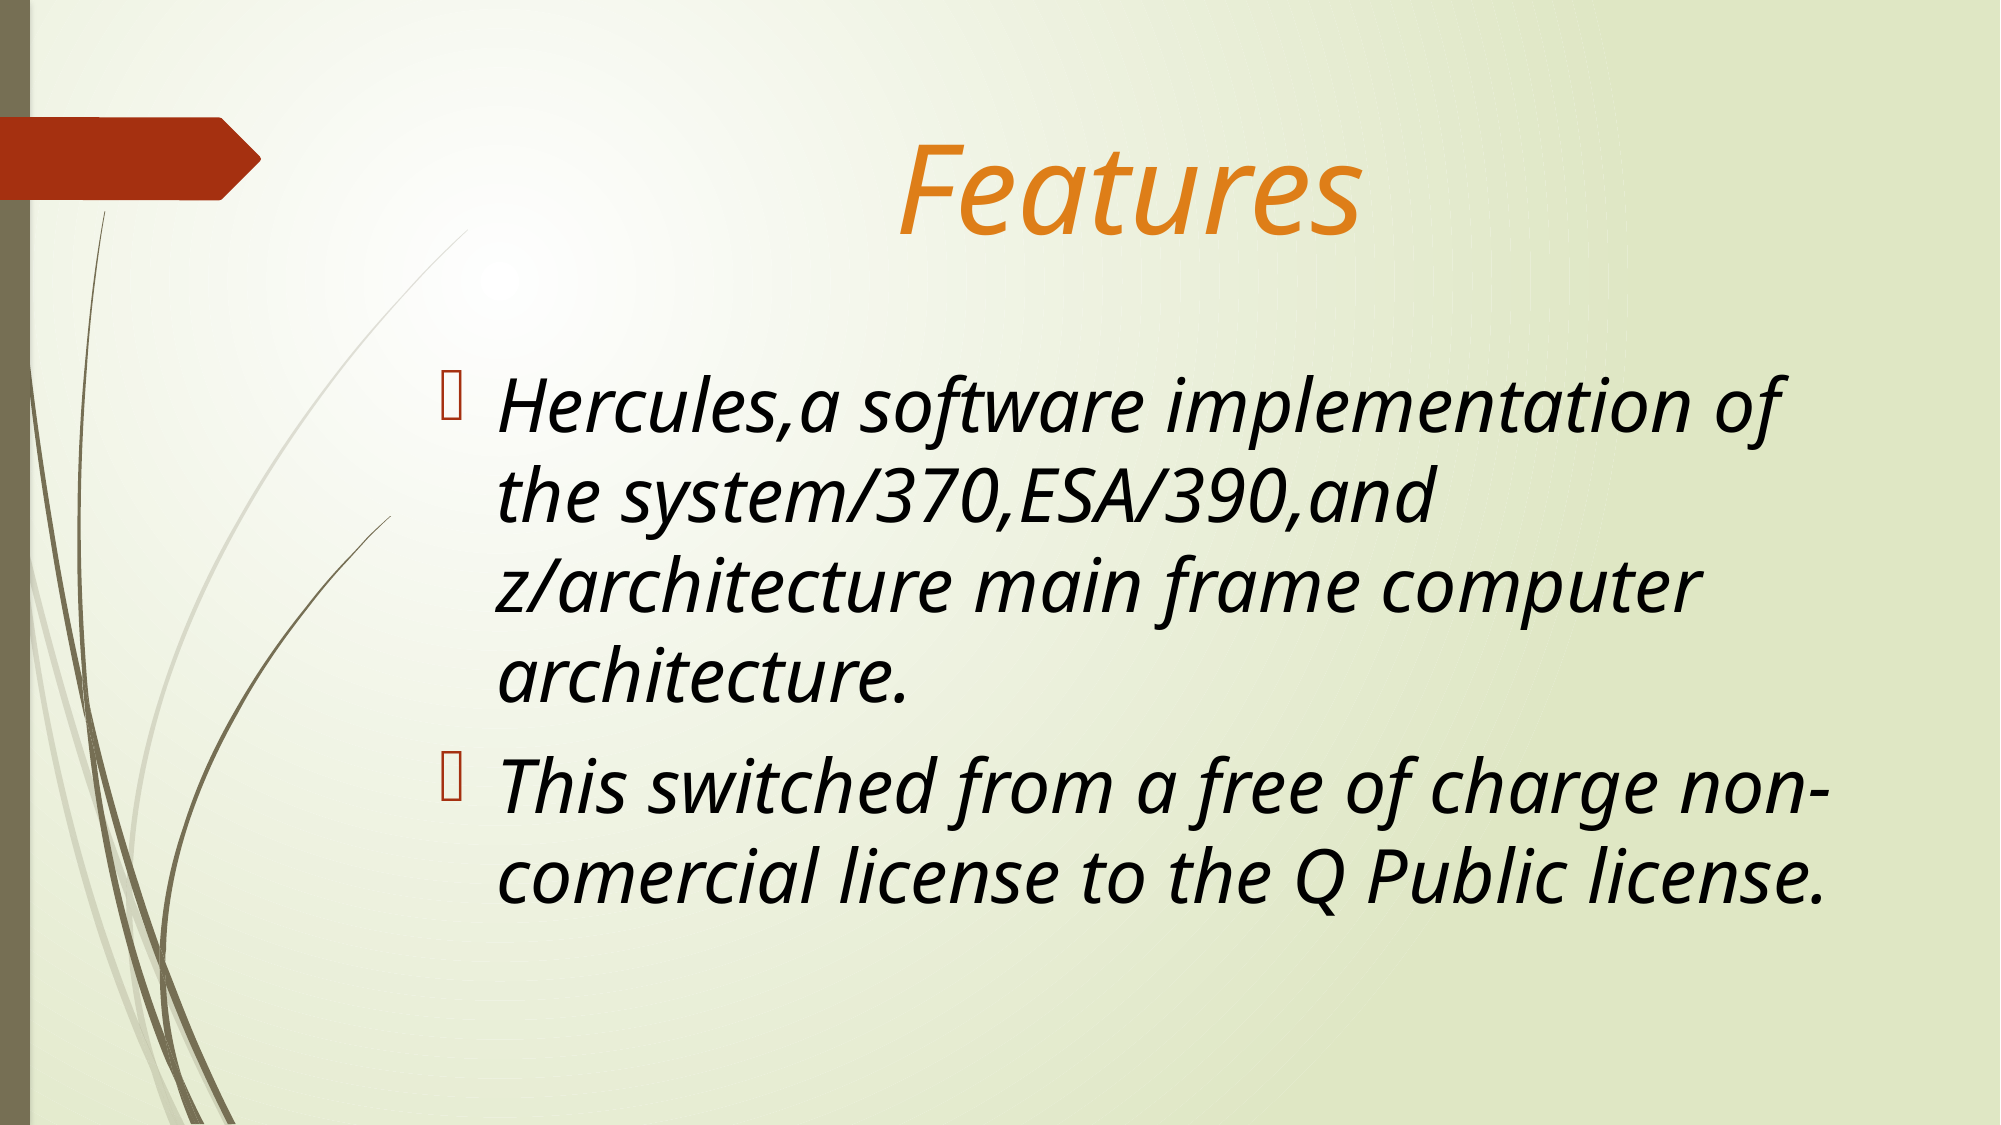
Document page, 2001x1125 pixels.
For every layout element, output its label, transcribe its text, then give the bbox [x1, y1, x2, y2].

list Hercules,a software implementation of the system/370,ESA/390,and z/architecture main frame computer architecture. This switched from a free of charge non-comercial license to the Q Public license. [424, 350, 1888, 970]
title Features [425, 102, 1888, 313]
